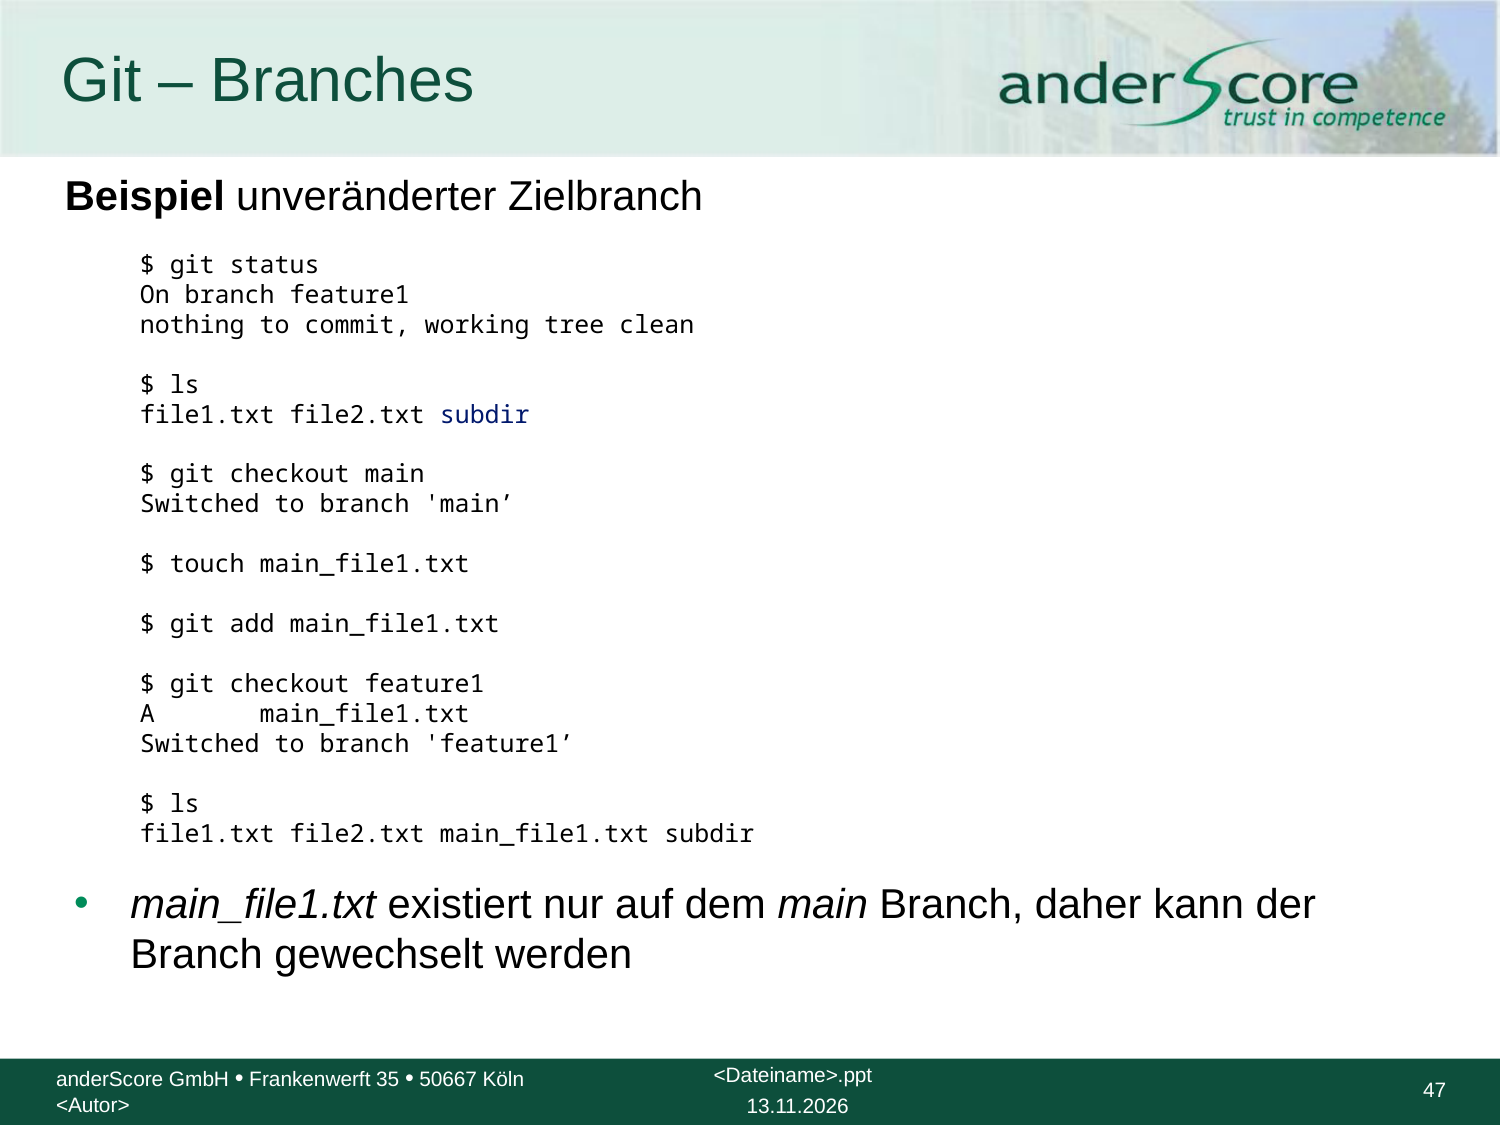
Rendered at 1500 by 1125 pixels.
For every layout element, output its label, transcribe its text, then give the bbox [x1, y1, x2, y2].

list Beispiel unveränderter Zielbranch $ git status On branch feature1 nothing to commit, working tree clean $ ls file1.txt file2.txt subdir $ git checkout main Switched to branch 'main’ $ touch main_file1.txt $ git add main_file1.txt $ git checkout feature1 A main_file1.txt Switched to branch 'feature1’ $ ls file1.txt file2.txt main_file1.txt subdir main_file1.txt existiert nur auf dem main Branch, daher kann der Branch gewechselt werden [49, 160, 1447, 1047]
picture [0, 0, 1500, 157]
title Git – Branches [46, 23, 975, 140]
